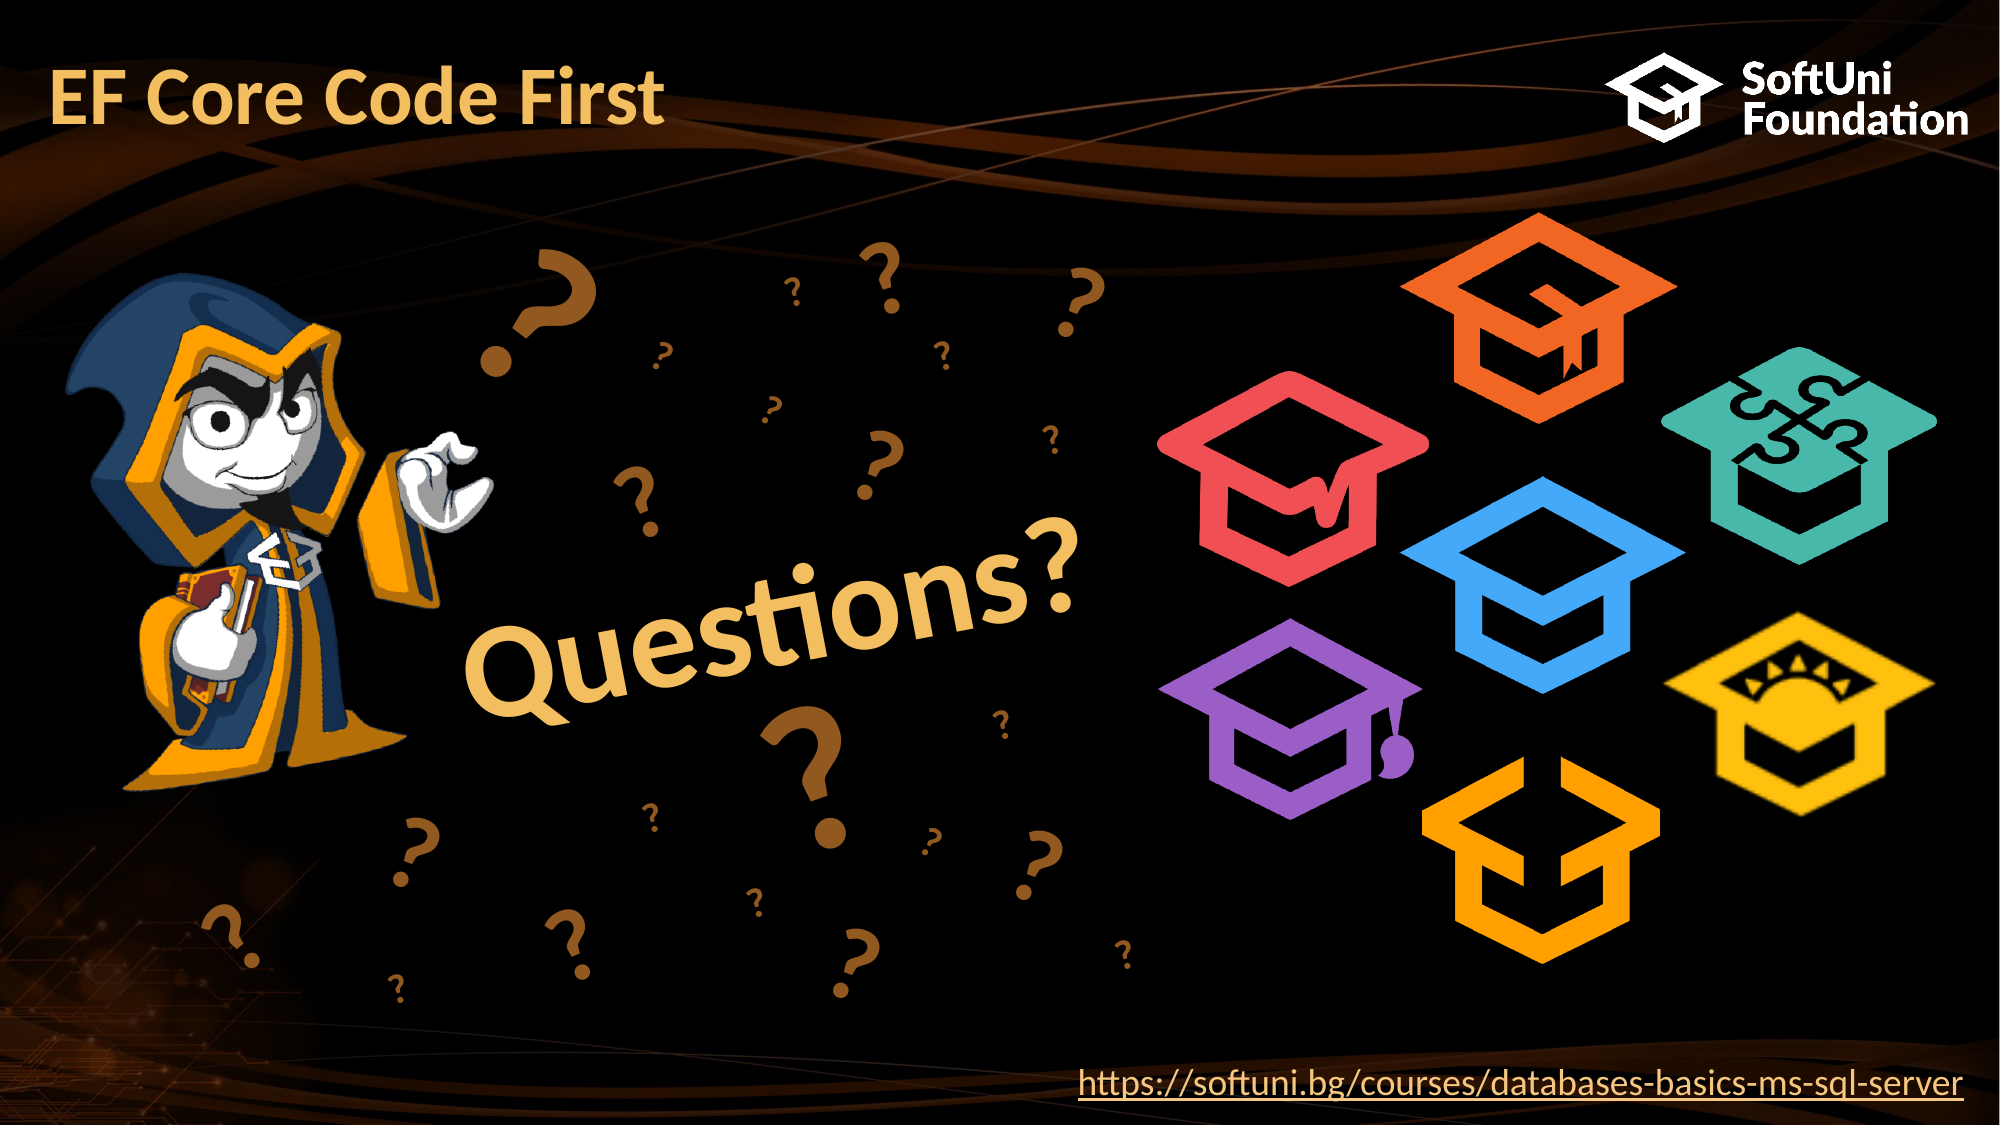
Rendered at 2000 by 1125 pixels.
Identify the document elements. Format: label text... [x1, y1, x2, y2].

picture [0, 0, 2000, 1125]
title EF Core Code First [30, 6, 1602, 189]
list https://softuni.bg/courses/databases-basics-ms-sql-server [250, 1050, 1971, 1110]
